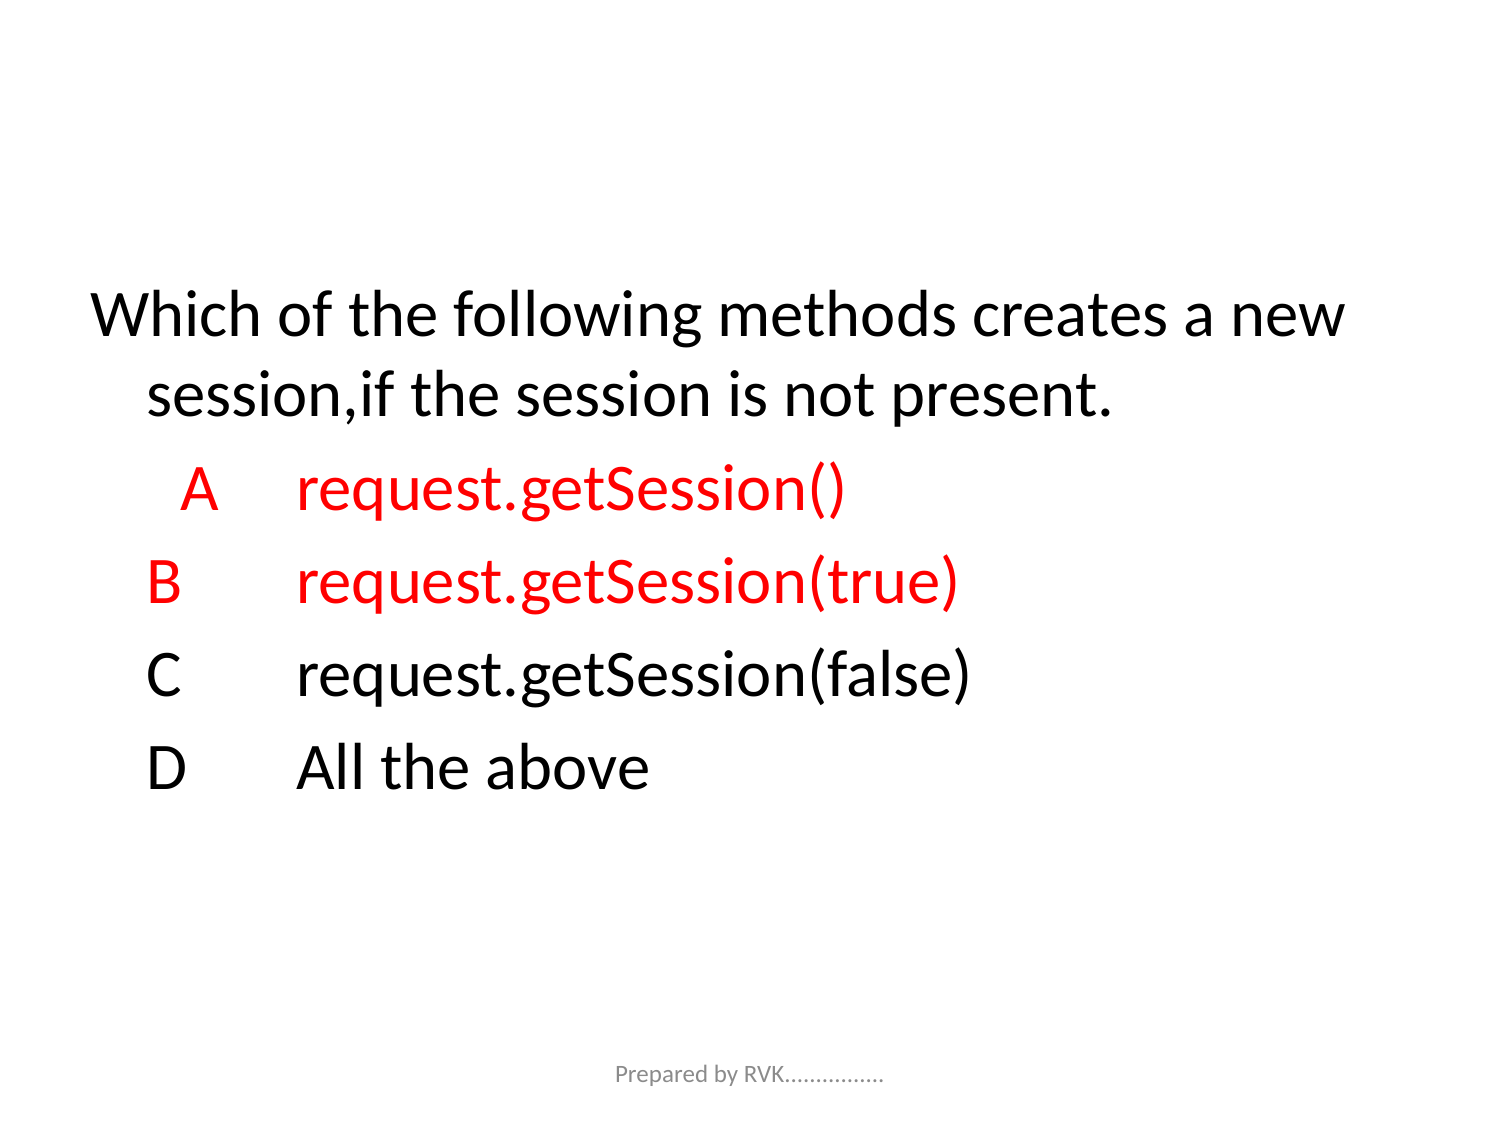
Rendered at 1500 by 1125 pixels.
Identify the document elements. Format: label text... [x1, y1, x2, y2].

list Which of the following methods creates a new session,if the session is not present. A request.getSession() B request.getSession(true) C request.getSession(false) D All the above [75, 262, 1425, 1005]
footer Prepared by RVK................ [512, 1042, 988, 1103]
